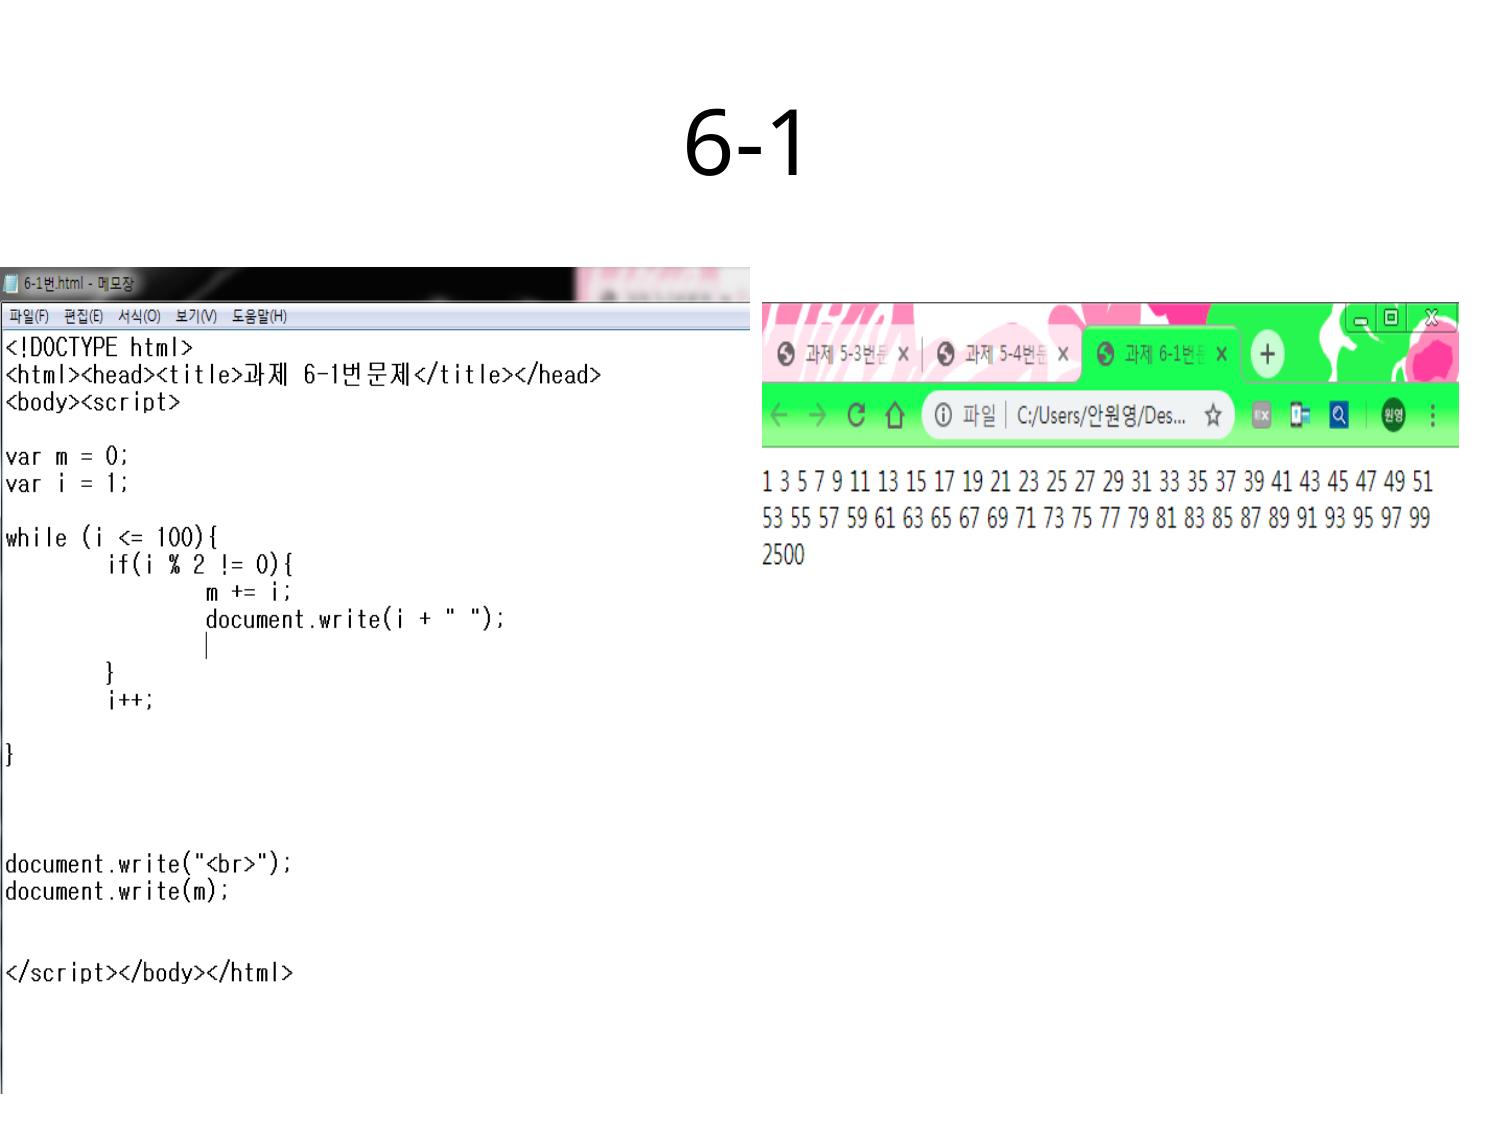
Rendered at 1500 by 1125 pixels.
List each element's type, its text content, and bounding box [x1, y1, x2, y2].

title 6-1 [75, 45, 1425, 233]
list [762, 302, 1459, 1024]
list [0, 266, 751, 1095]
